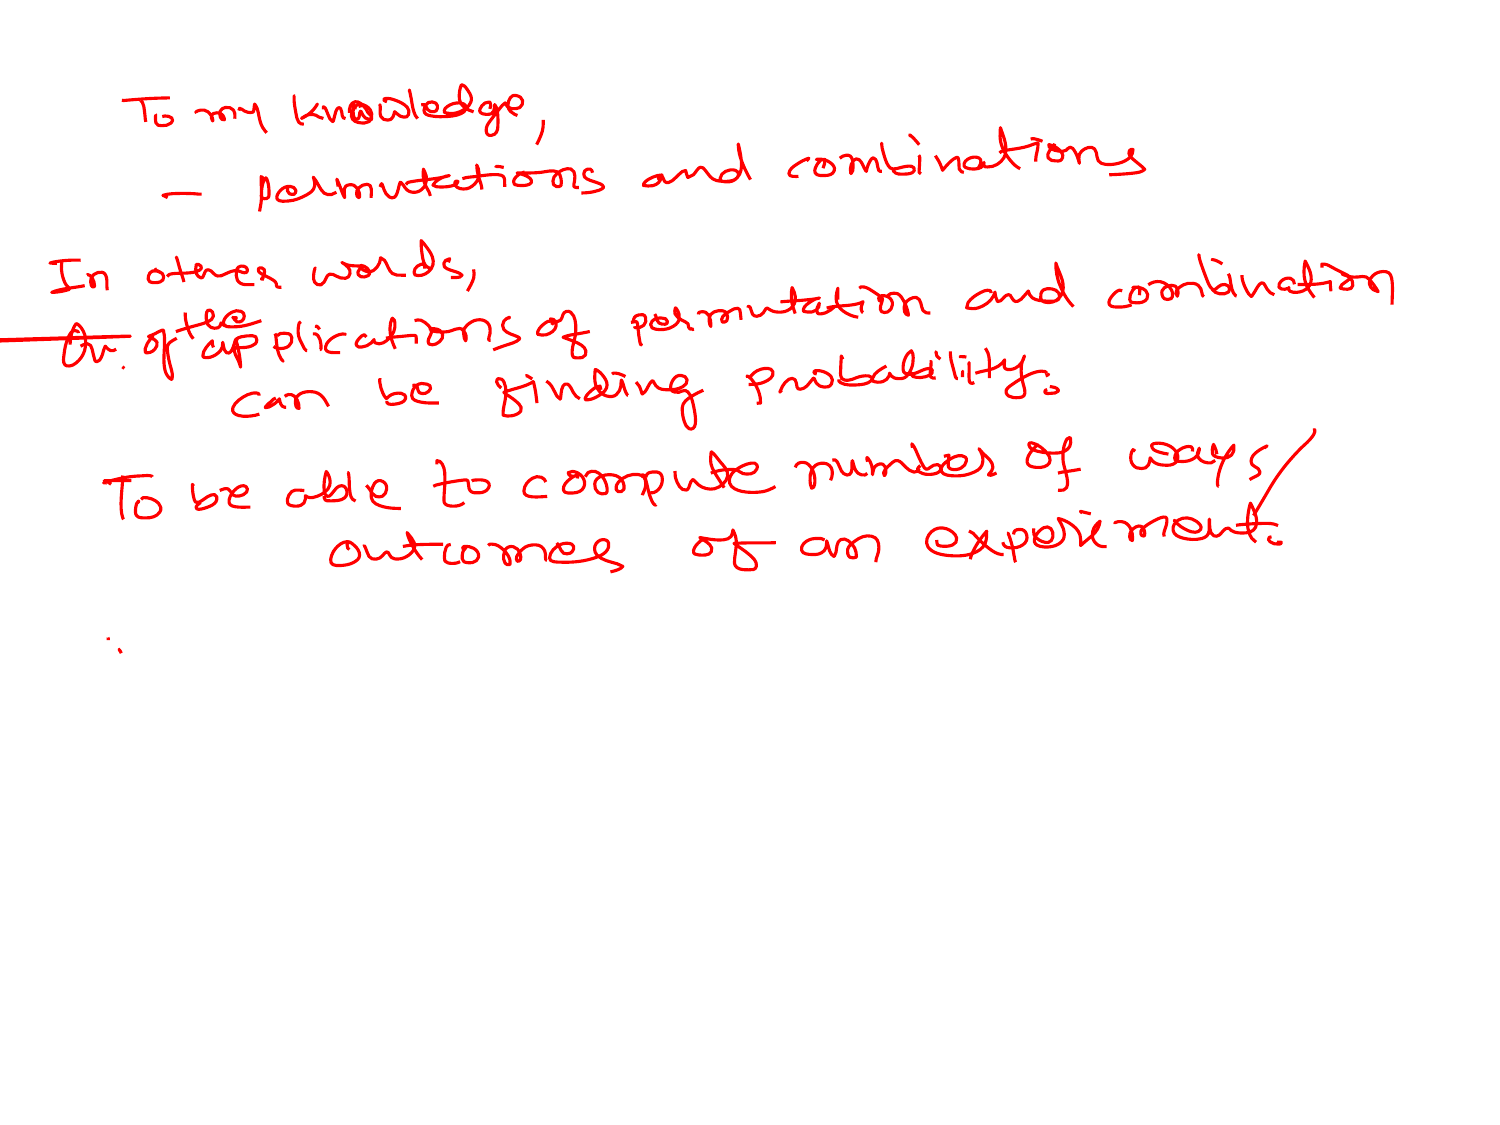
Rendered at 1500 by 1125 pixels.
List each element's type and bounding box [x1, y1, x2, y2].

text_box [330, 541, 360, 566]
text_box [379, 98, 409, 121]
text_box [1279, 261, 1331, 298]
text_box [298, 321, 308, 351]
text_box [859, 286, 931, 316]
text_box [674, 451, 776, 493]
text_box [162, 193, 202, 198]
text_box [513, 168, 579, 188]
text_box [259, 176, 270, 212]
text_box [801, 535, 879, 563]
text_box [347, 472, 356, 502]
text_box [1130, 443, 1216, 469]
text_box [0, 336, 131, 341]
text_box [493, 317, 520, 350]
text_box [414, 319, 491, 345]
text_box [202, 335, 257, 368]
text_box [650, 307, 694, 330]
text_box [581, 169, 604, 193]
text_box [414, 240, 434, 276]
text_box [145, 330, 177, 380]
text_box [1249, 445, 1268, 480]
text_box [421, 84, 474, 117]
text_box [693, 529, 776, 570]
text_box [968, 362, 975, 384]
text_box [167, 257, 255, 285]
text_box [1268, 536, 1282, 545]
text_box [68, 323, 86, 337]
text_box [788, 158, 809, 177]
text_box [356, 318, 417, 349]
text_box [926, 527, 1004, 560]
text_box [411, 383, 439, 404]
text_box [219, 485, 251, 508]
text_box [643, 144, 751, 186]
text_box [585, 369, 628, 400]
text_box [273, 333, 292, 362]
text_box [549, 539, 623, 572]
text_box [585, 471, 663, 506]
text_box [630, 314, 646, 345]
text_box [975, 348, 1049, 398]
text_box [536, 119, 544, 145]
text_box [258, 267, 282, 288]
text_box [467, 269, 475, 292]
text_box [103, 475, 153, 520]
text_box [636, 375, 704, 430]
text_box [748, 287, 864, 318]
text_box [323, 106, 346, 122]
text_box [839, 155, 882, 174]
text_box [379, 379, 406, 405]
text_box [1047, 143, 1145, 175]
text_box [1148, 281, 1204, 300]
text_box [1108, 286, 1148, 308]
text_box [1027, 437, 1081, 491]
text_box [1044, 386, 1059, 394]
text_box [795, 462, 833, 489]
text_box [881, 143, 915, 175]
text_box [966, 263, 1074, 309]
text_box [479, 95, 523, 136]
text_box [49, 260, 85, 293]
text_box [433, 460, 490, 507]
text_box [1173, 503, 1279, 543]
text_box [935, 155, 964, 173]
text_box [294, 95, 324, 125]
text_box [1033, 518, 1107, 547]
text_box [336, 179, 372, 198]
text_box [276, 177, 337, 202]
text_box [1002, 529, 1028, 563]
text_box [1321, 264, 1393, 305]
text_box [148, 268, 164, 283]
text_box [832, 459, 868, 476]
text_box [444, 544, 461, 564]
text_box [747, 368, 773, 404]
text_box [838, 350, 936, 386]
text_box [1198, 254, 1230, 294]
text_box [523, 476, 548, 497]
text_box [192, 484, 217, 510]
text_box [232, 392, 260, 417]
text_box [1114, 517, 1167, 541]
text_box [155, 114, 173, 126]
text_box [950, 351, 958, 379]
text_box [866, 443, 997, 476]
text_box [366, 480, 401, 509]
text_box [537, 311, 590, 358]
text_box [488, 544, 547, 565]
text_box [462, 546, 479, 563]
text_box [87, 272, 108, 291]
text_box [1242, 275, 1275, 297]
text_box [63, 338, 117, 366]
text_box [814, 159, 835, 176]
text_box [349, 101, 372, 123]
text_box [496, 378, 537, 417]
text_box [325, 334, 346, 353]
text_box [779, 370, 833, 393]
text_box [121, 97, 170, 122]
text_box [195, 107, 235, 121]
text_box [546, 381, 580, 400]
text_box [964, 127, 1039, 170]
text_box [265, 398, 287, 408]
text_box [379, 164, 505, 198]
text_box [312, 333, 322, 350]
text_box [698, 308, 742, 327]
text_box [135, 497, 161, 518]
text_box [1212, 444, 1234, 487]
text_box [409, 89, 418, 119]
text_box [287, 471, 347, 507]
text_box [1228, 273, 1237, 297]
text_box [443, 258, 463, 278]
text_box [284, 391, 329, 409]
text_box [175, 310, 262, 339]
text_box [238, 104, 267, 133]
text_box [563, 471, 585, 494]
text_box [1255, 429, 1315, 513]
text_box [313, 257, 406, 285]
text_box [363, 532, 444, 560]
